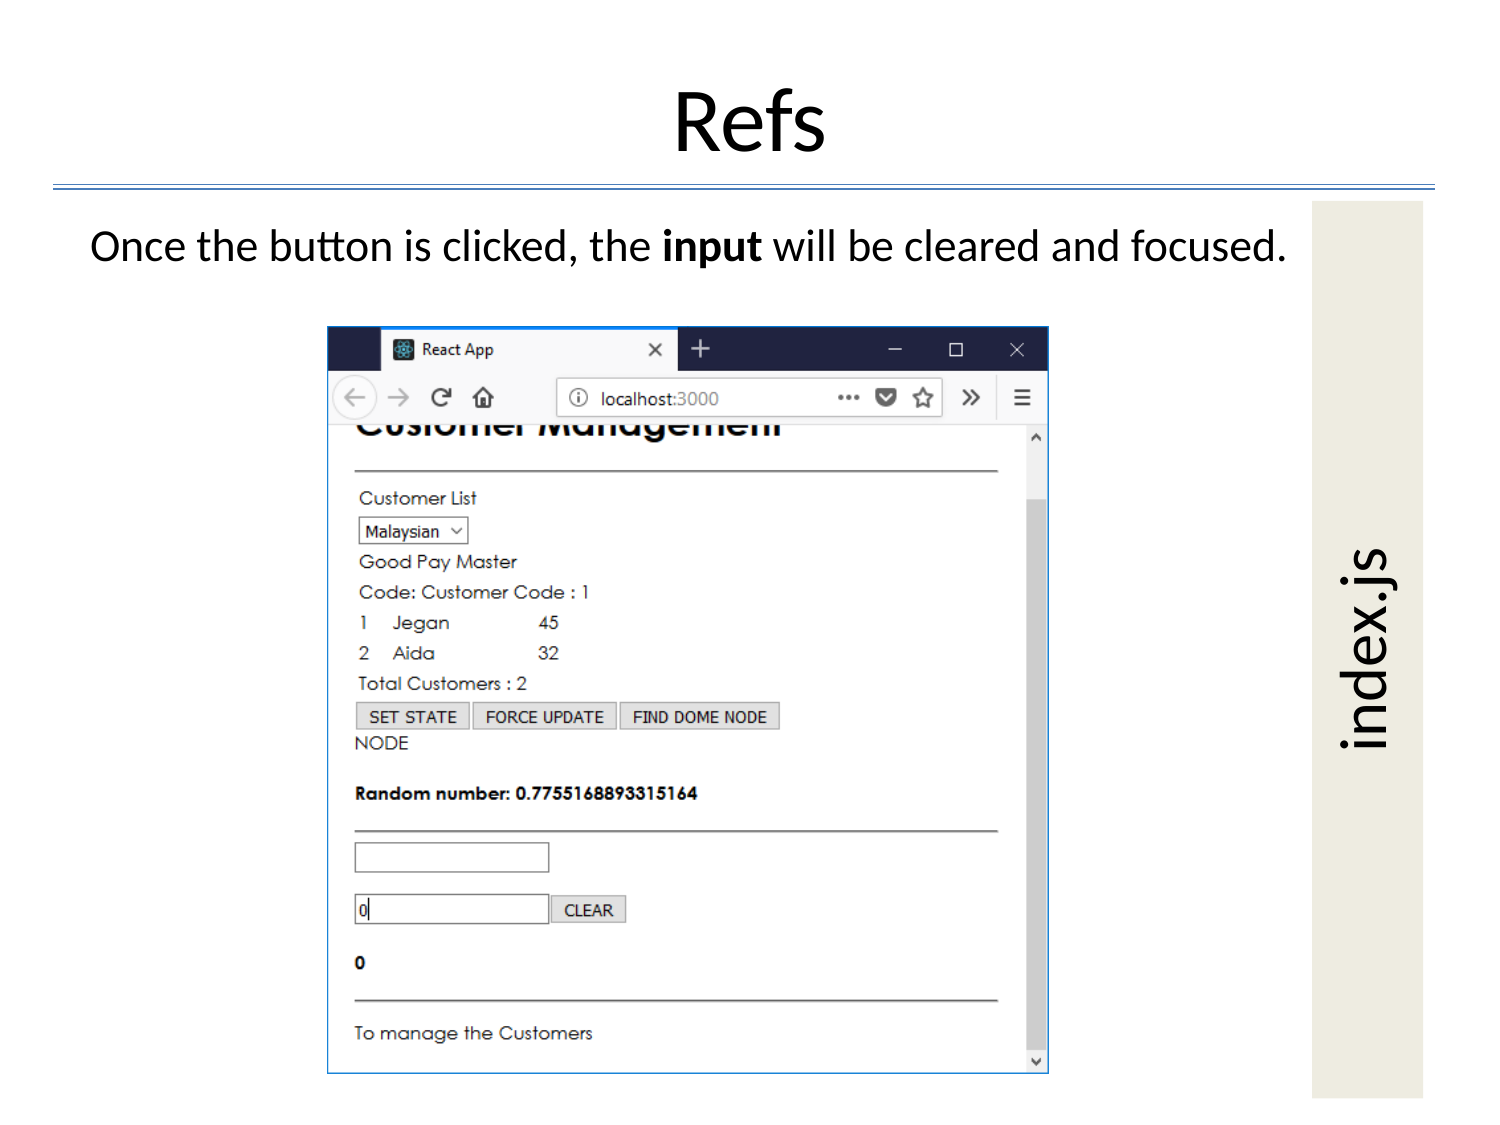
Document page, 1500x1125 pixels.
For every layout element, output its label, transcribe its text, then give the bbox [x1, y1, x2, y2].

title Refs [75, 45, 1425, 185]
picture [327, 326, 1049, 1075]
text_box index.js [1312, 200, 1424, 1099]
list Once the button is clicked, the input will be cleared and focused. [75, 208, 1312, 1083]
